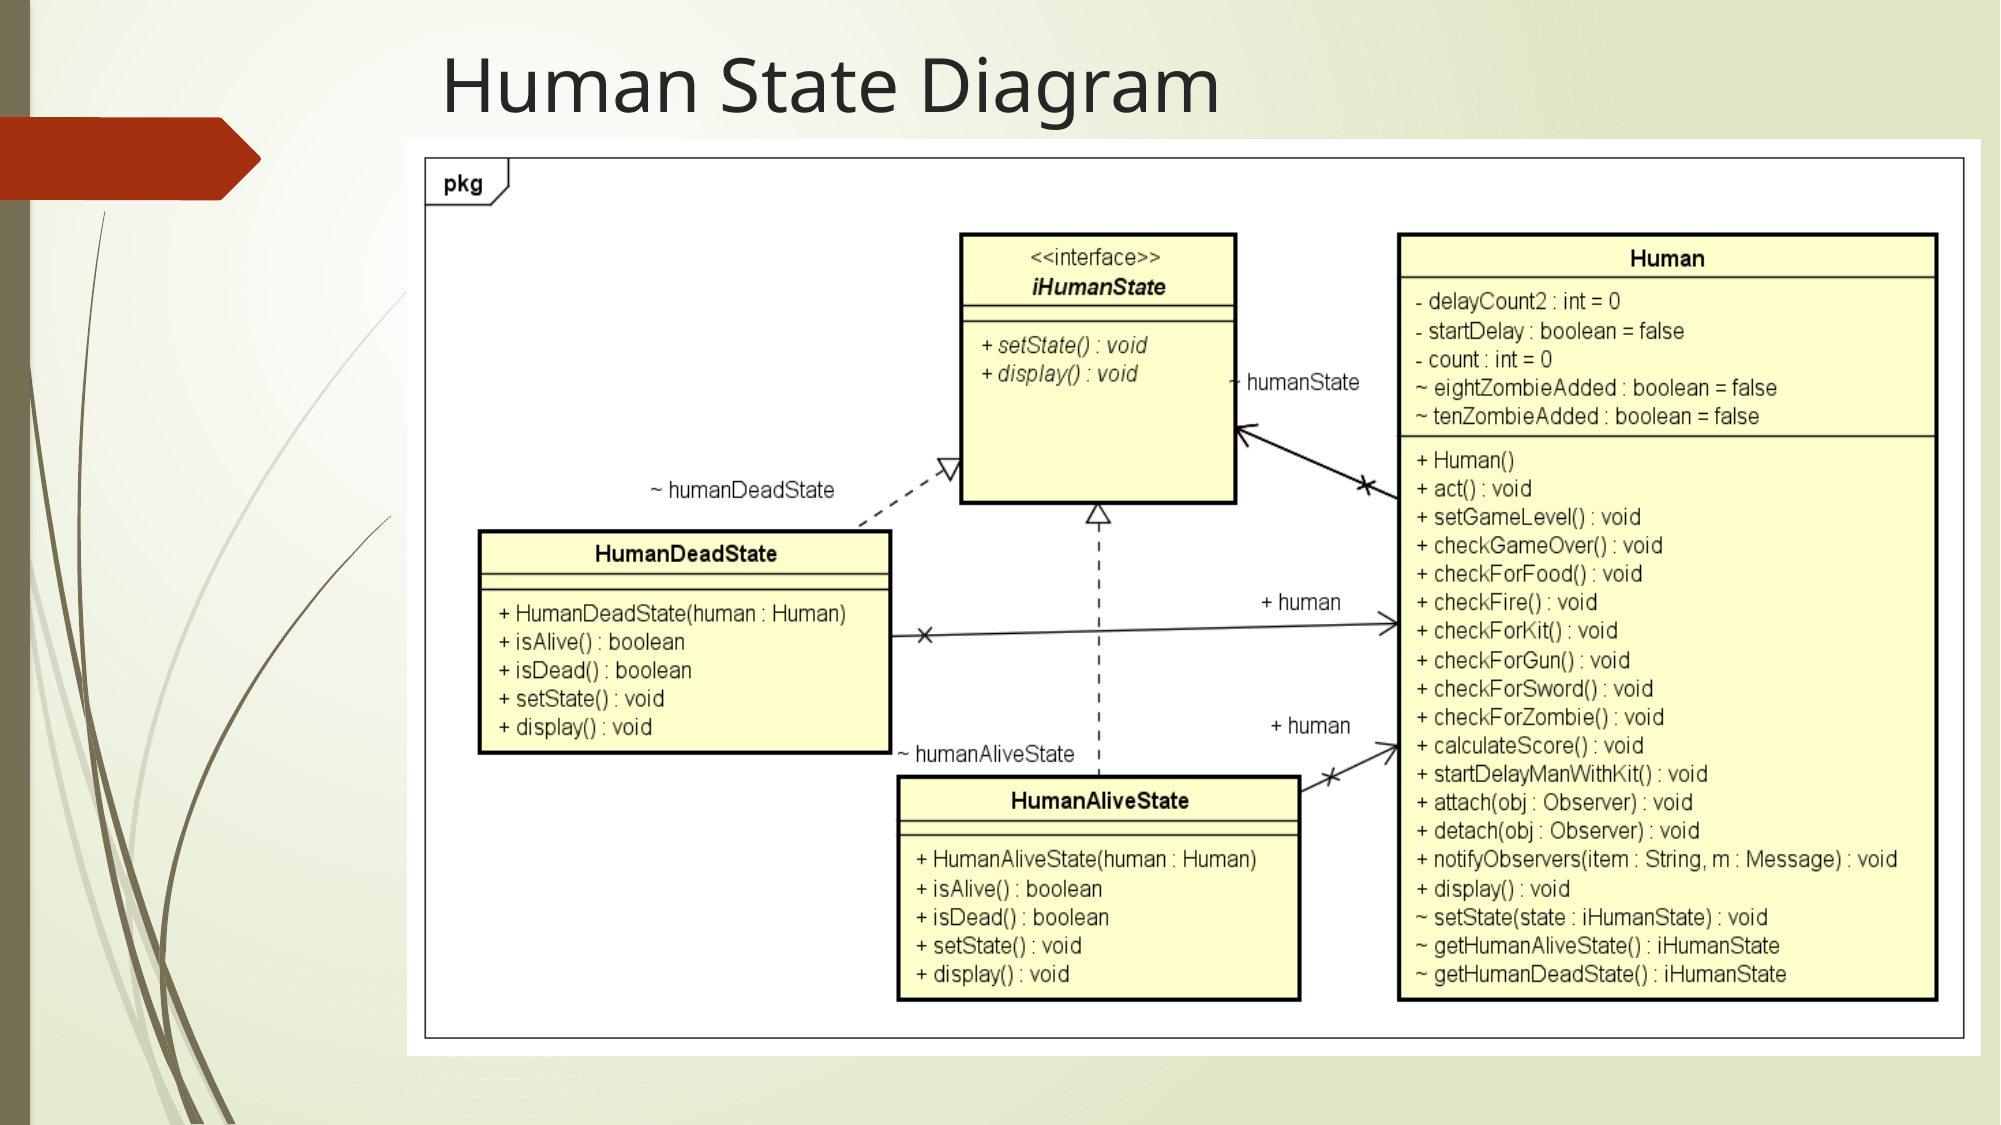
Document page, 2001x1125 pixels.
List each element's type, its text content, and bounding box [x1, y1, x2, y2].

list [407, 138, 1982, 1056]
title Human State Diagram [425, 29, 1888, 138]
